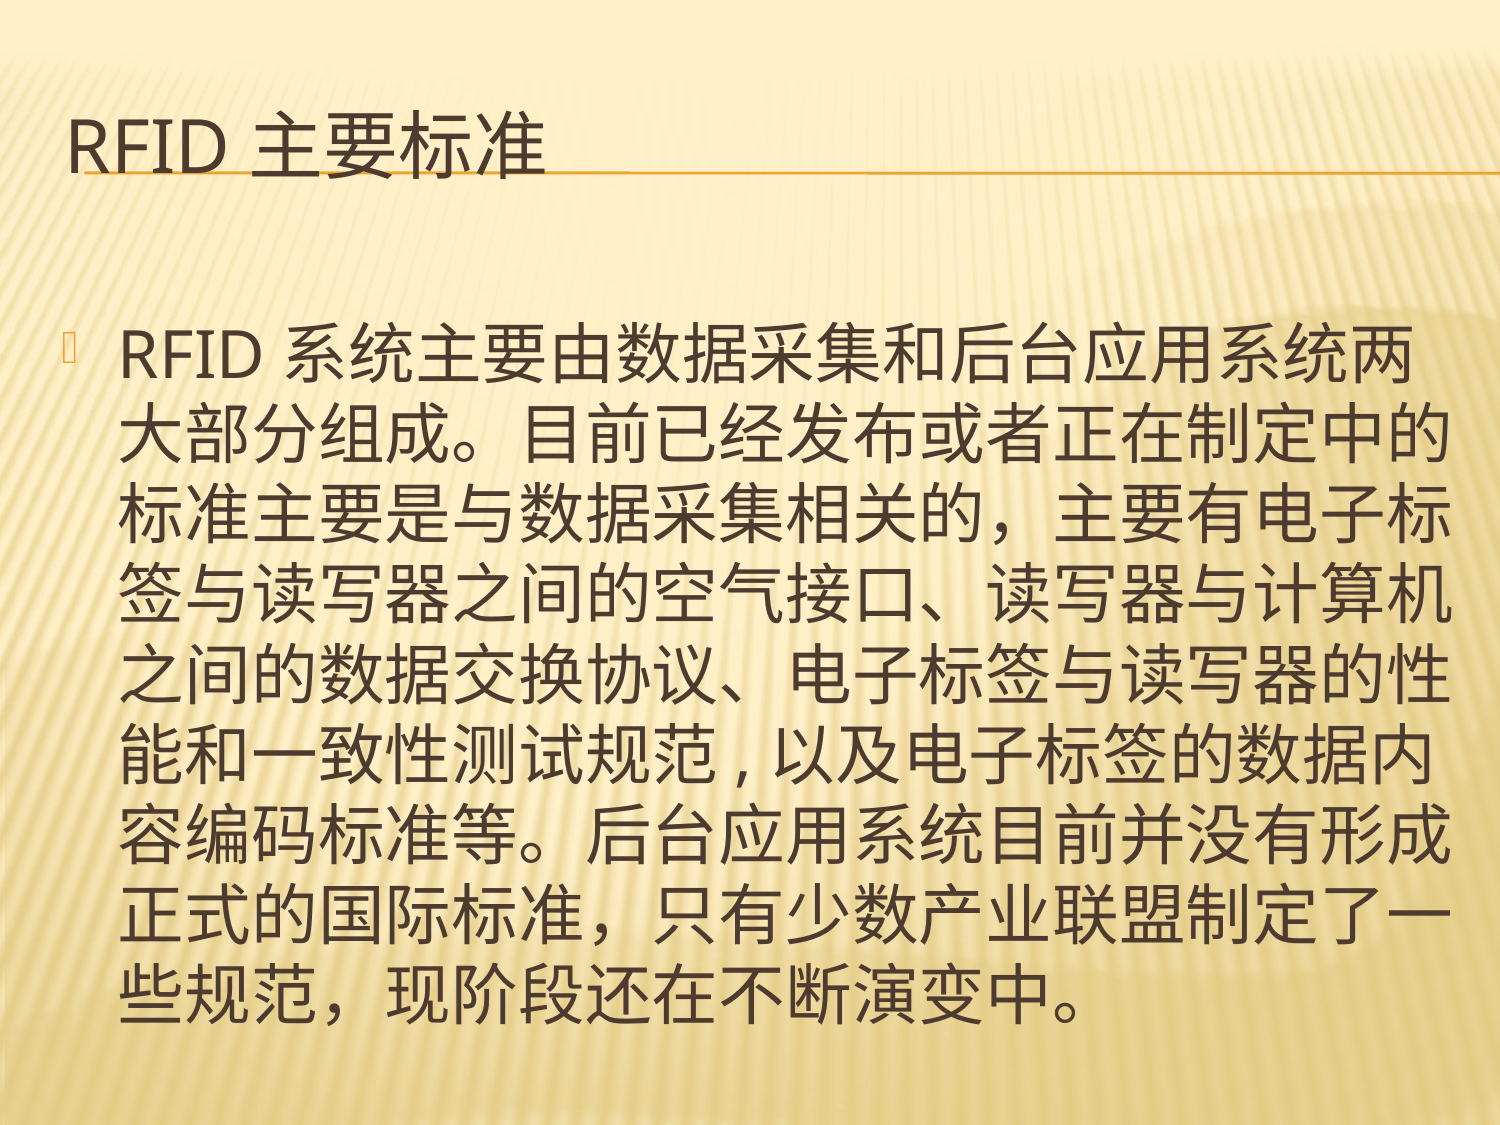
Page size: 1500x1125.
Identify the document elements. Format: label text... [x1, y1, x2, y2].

title RFID主要标准 [50, 75, 1475, 213]
list RFID系统主要由数据采集和后台应用系统两大部分组成。目前已经发布或者正在制定中的标准主要是与数据采集相关的，主要有电子标签与读写器之间的空气接口、读写器与计算机之间的数据交换协议、电子标签与读写器的性能和一致性测试规范,以及电子标签的数据内容编码标准等。后台应用系统目前并没有形成正式的国际标准，只有少数产业联盟制定了一些规范，现阶段还在不断演变中。 [46, 304, 1472, 1048]
